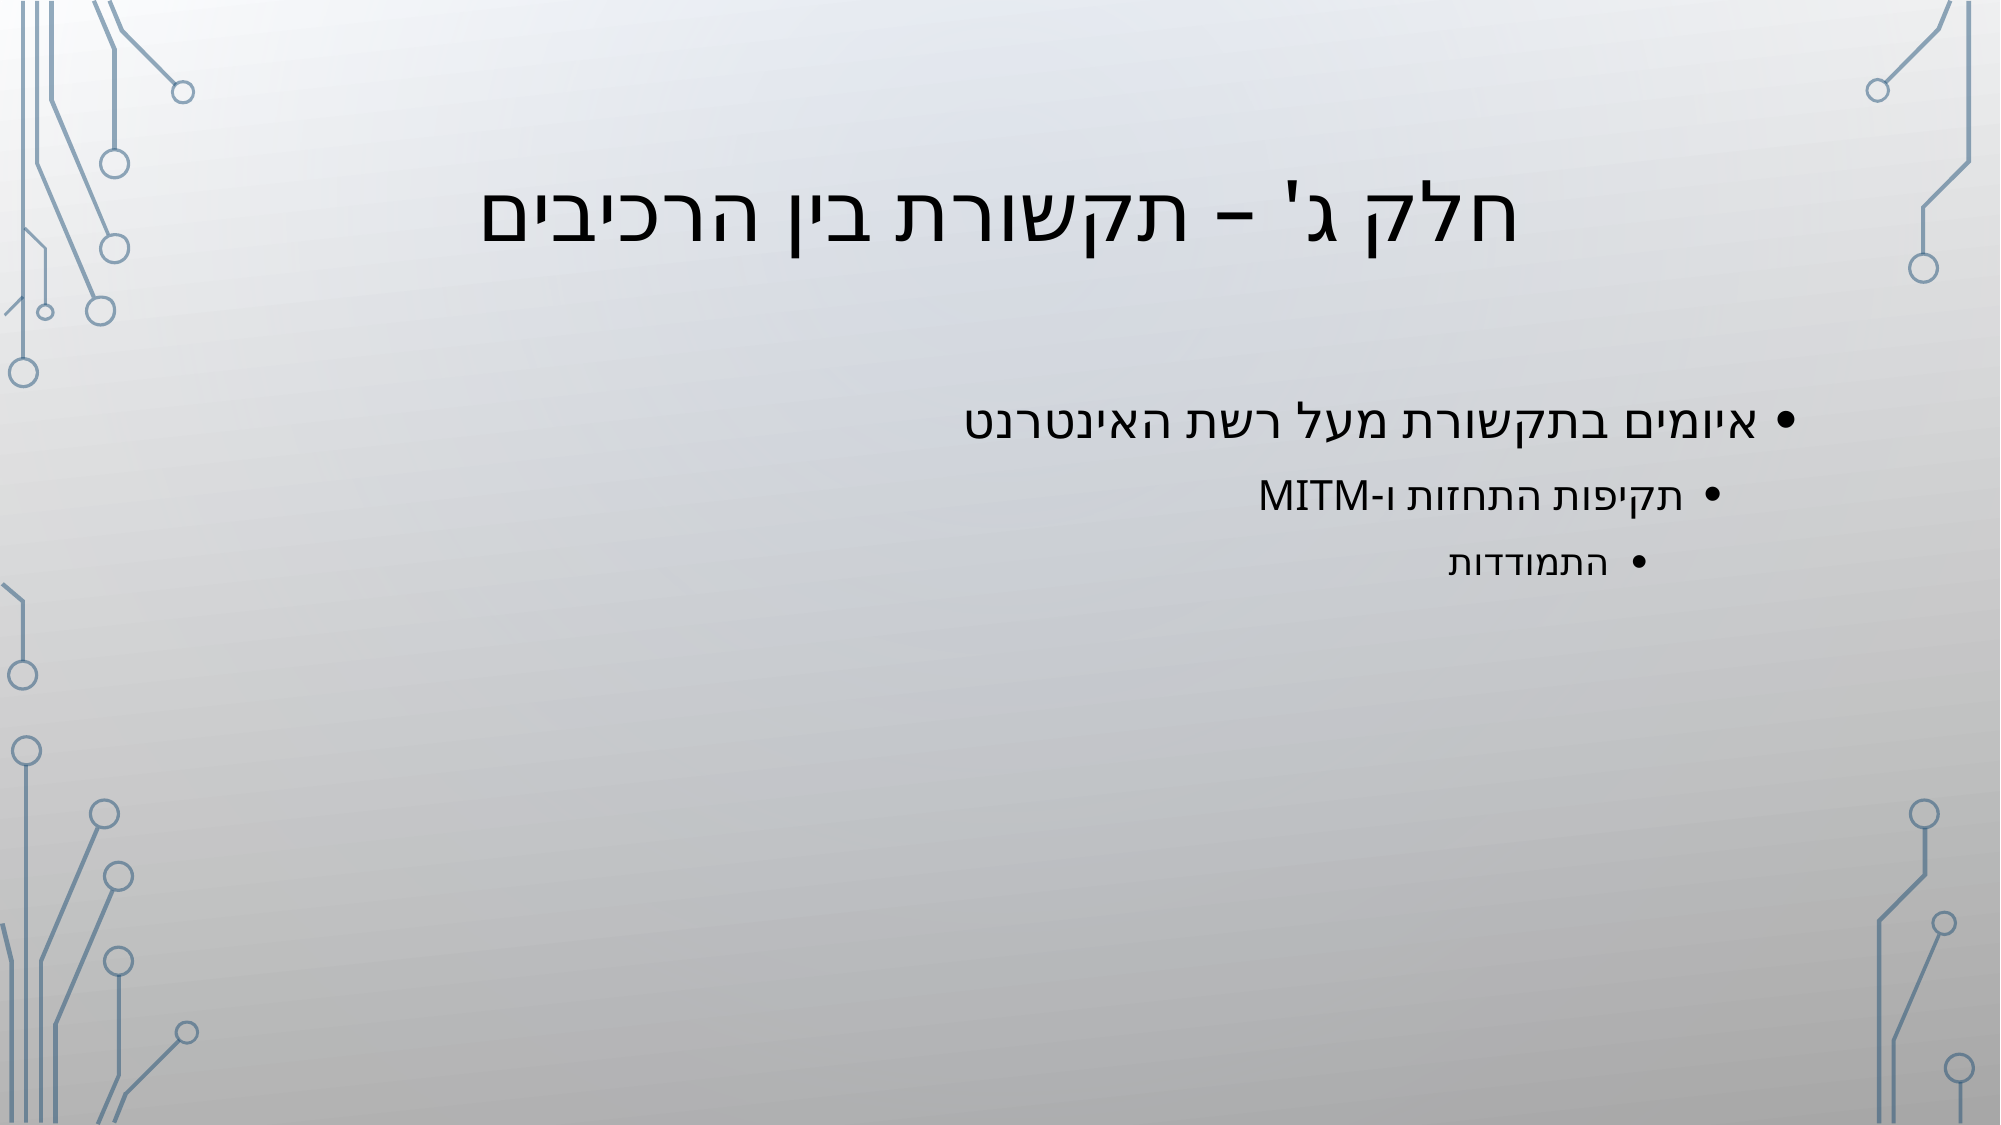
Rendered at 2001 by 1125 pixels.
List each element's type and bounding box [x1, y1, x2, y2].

picture [201, 0, 2000, 1125]
text_box [0, 0, 201, 1125]
text_box [1863, 0, 1976, 1124]
